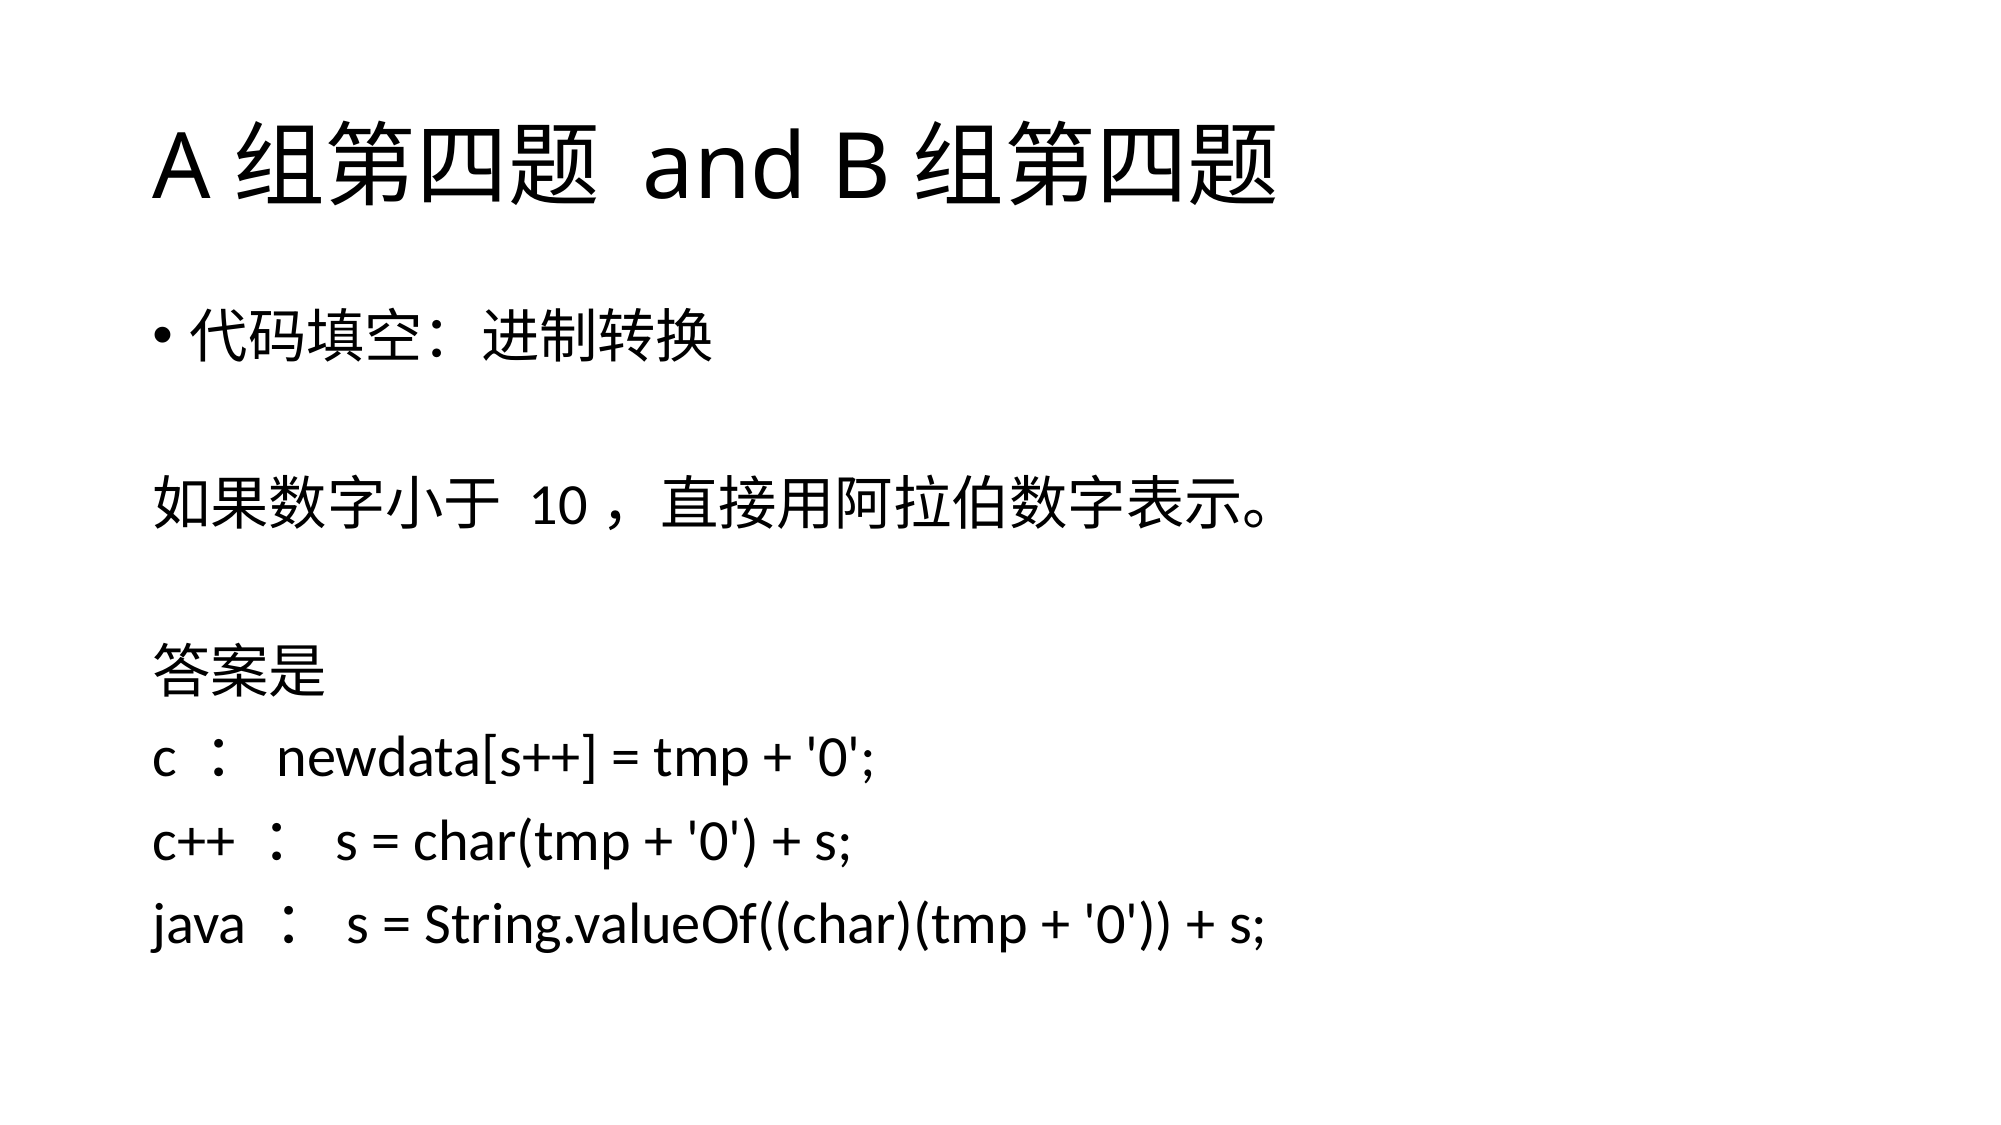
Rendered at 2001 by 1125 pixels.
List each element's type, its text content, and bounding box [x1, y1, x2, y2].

title A组第四题 and B组第四题 [137, 59, 1863, 278]
list 代码填空：进制转换 如果数字小于 10，直接用阿拉伯数字表示。 答案是 c ：newdata[s++] = tmp + '0'; c++ ：s = char(tmp + '0') + s; java ：s = String.valueOf((char)(tmp + '0')) + s; [137, 299, 1863, 1014]
